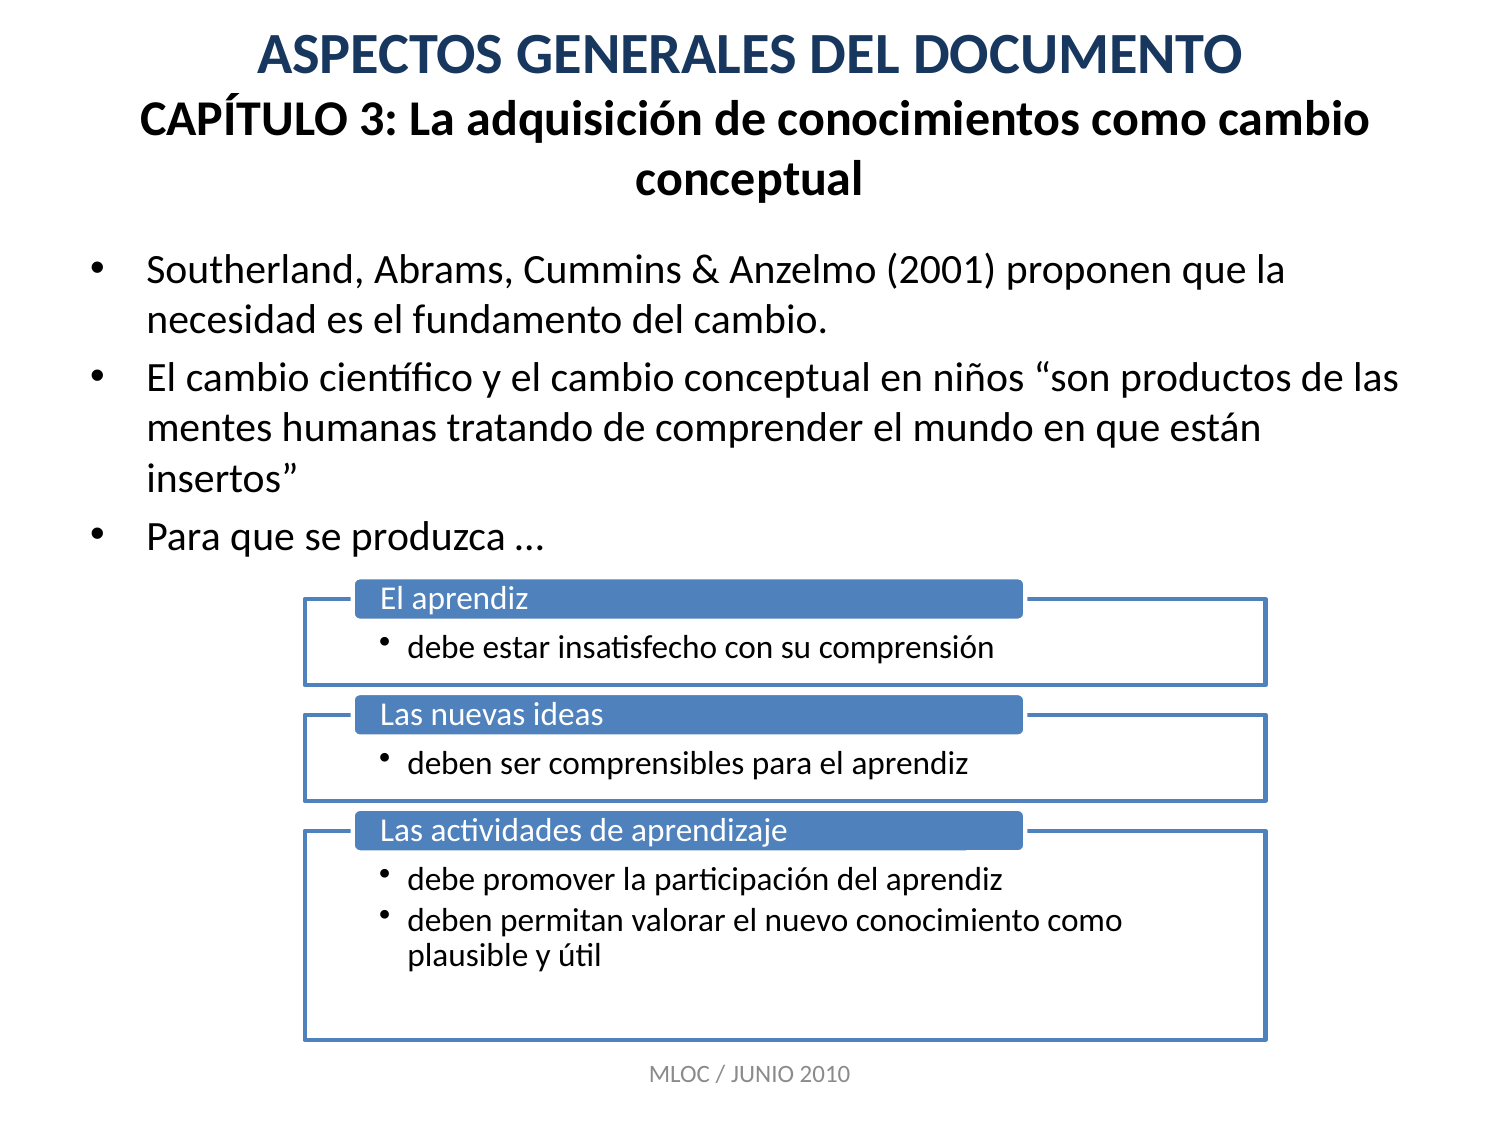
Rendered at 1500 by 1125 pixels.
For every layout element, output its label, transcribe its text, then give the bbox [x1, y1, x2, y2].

footer MLOC / JUNIO 2010 [512, 1050, 988, 1103]
title ASPECTOS GENERALES DEL DOCUMENTO CAPÍTULO 3: La adquisición de conocimientos como cambio conceptual [75, 23, 1425, 258]
list Southerland, Abrams, Cummins & Anzelmo (2001) proponen que la necesidad es el fundamento del cambio. El cambio científico y el cambio conceptual en niños “son productos de las mentes humanas tratando de comprender el mundo en que están insertos” Para que se produzca … [75, 258, 1425, 938]
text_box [304, 573, 1266, 1044]
